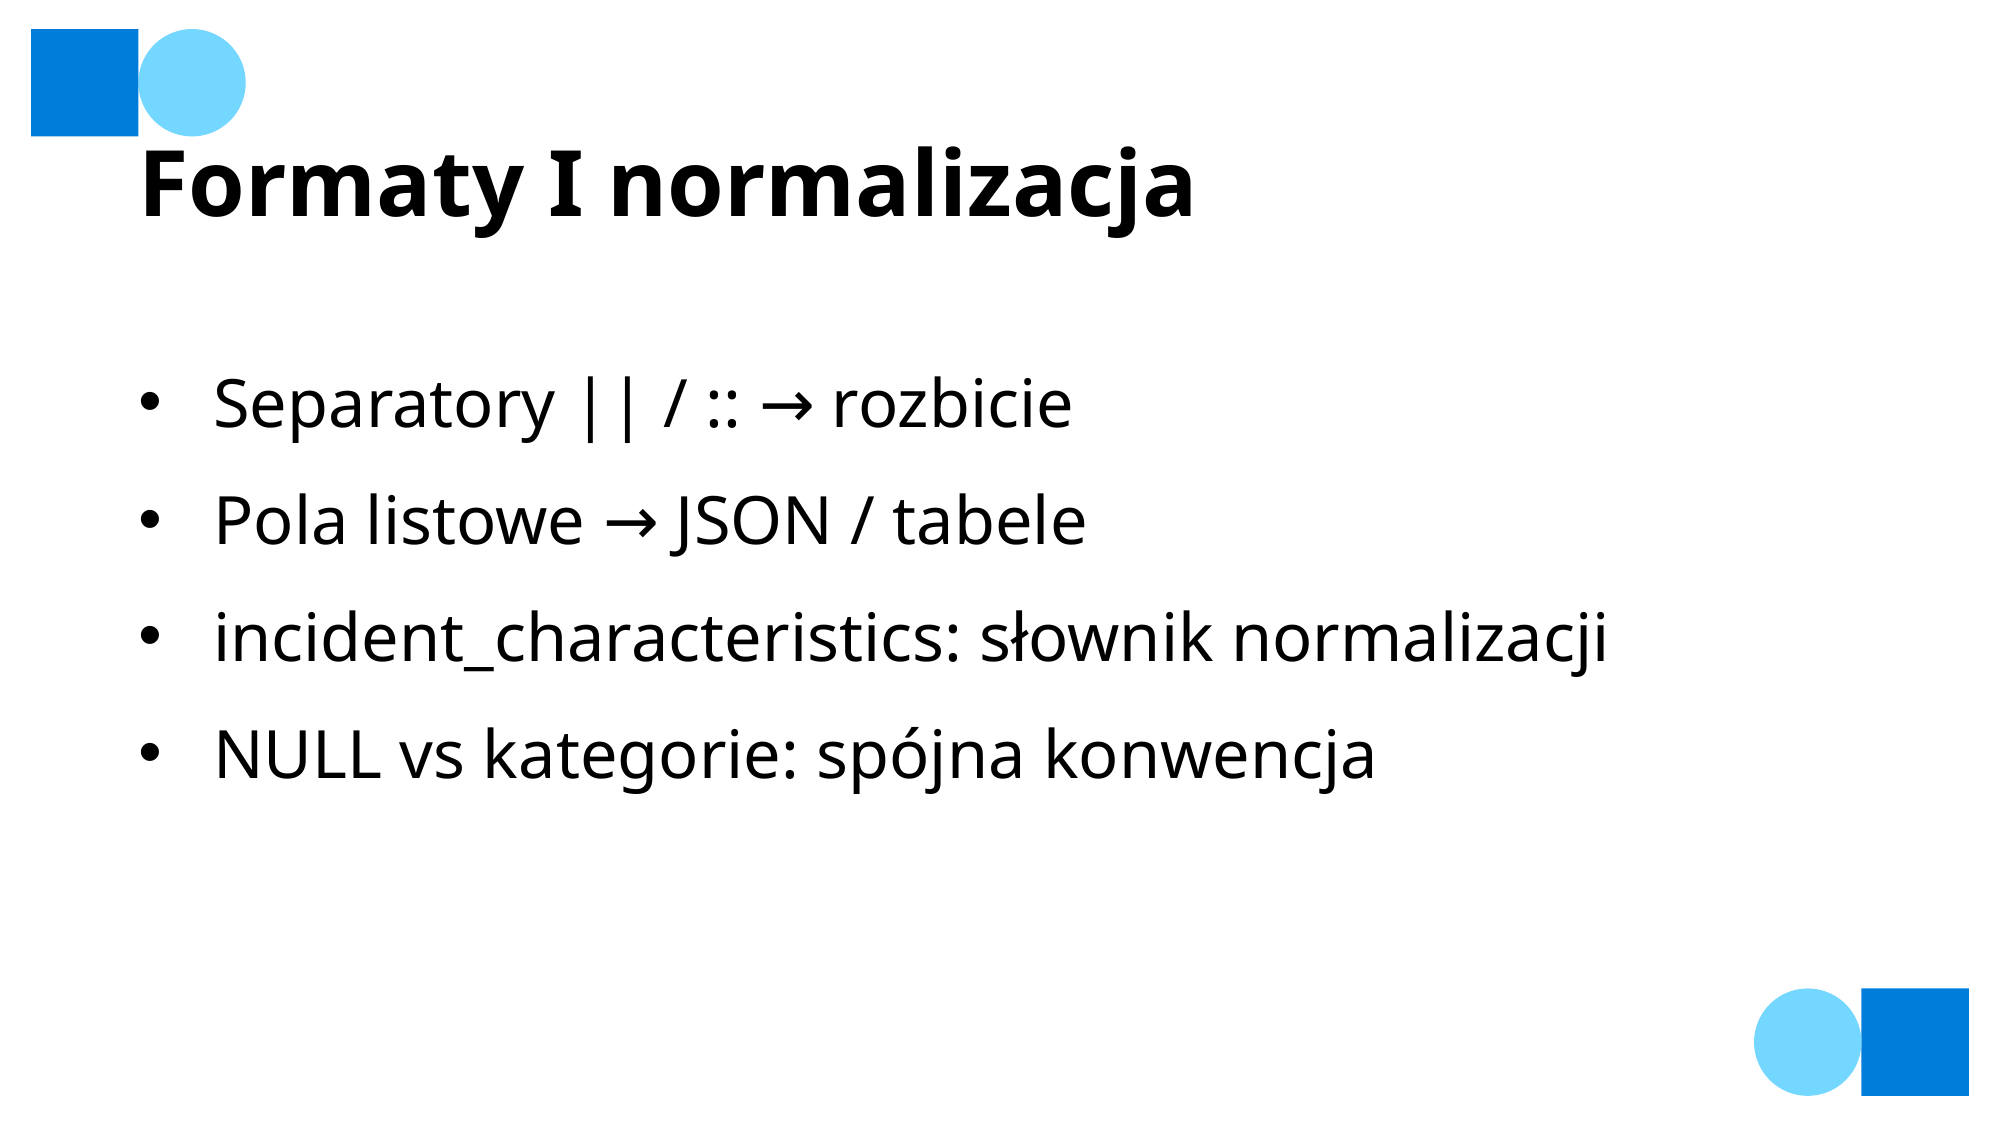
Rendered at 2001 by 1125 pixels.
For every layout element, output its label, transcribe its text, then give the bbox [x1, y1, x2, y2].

title Formaty I normalizacja [138, 136, 1862, 224]
list Separatory || / :: → rozbicie Pola listowe → JSON / tabele incident_characteristics: słownik normalizacji NULL vs kategorie: spójna konwencja [138, 243, 1862, 963]
